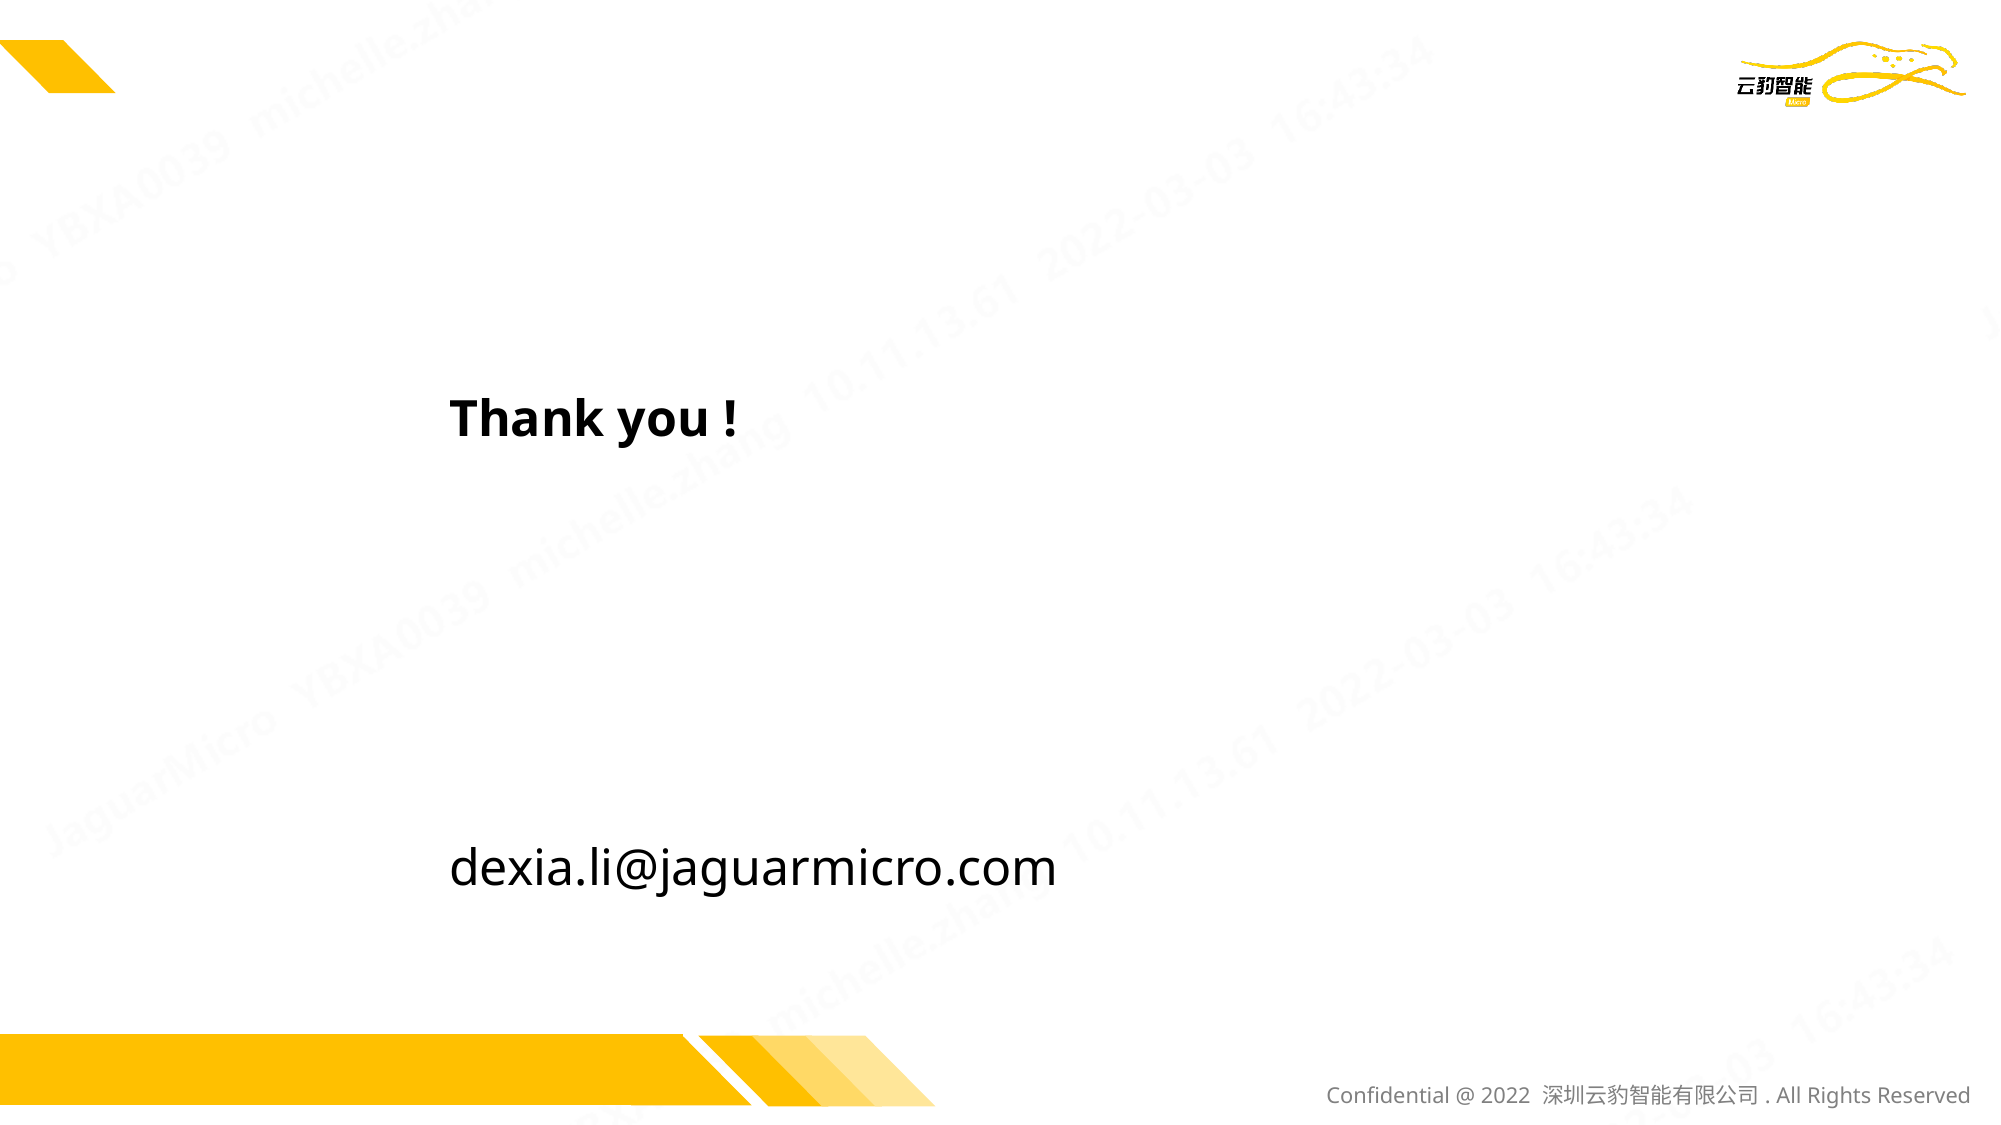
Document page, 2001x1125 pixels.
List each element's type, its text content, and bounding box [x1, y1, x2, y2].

picture [0, 0, 2000, 1125]
subtitle Thank you ! dexia.li@jaguarmicro.com [434, 385, 1282, 925]
